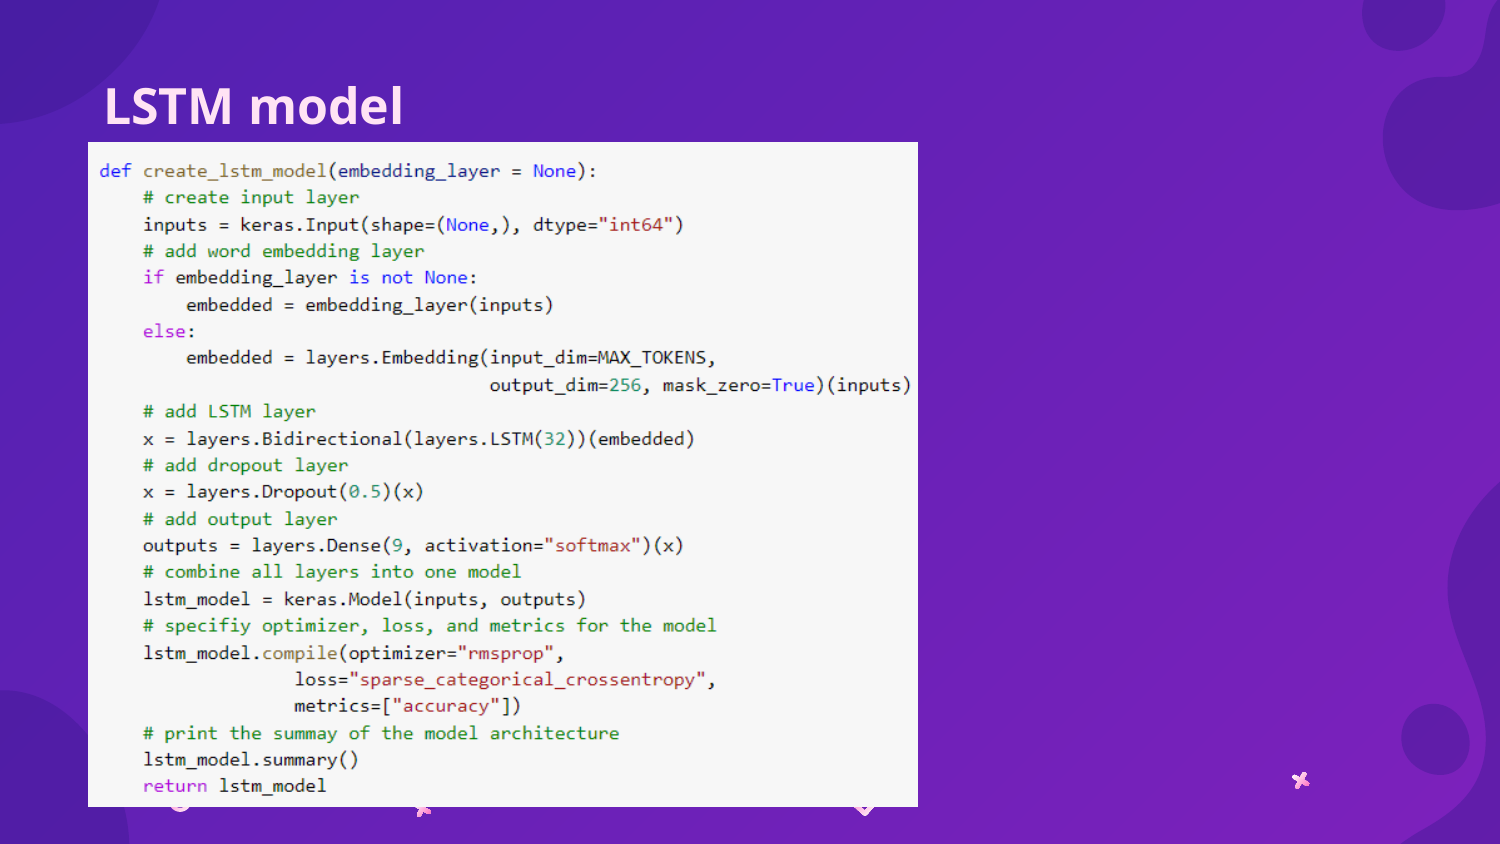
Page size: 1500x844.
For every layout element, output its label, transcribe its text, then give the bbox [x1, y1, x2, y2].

picture [88, 142, 918, 807]
text_box LSTM model [88, 67, 834, 141]
